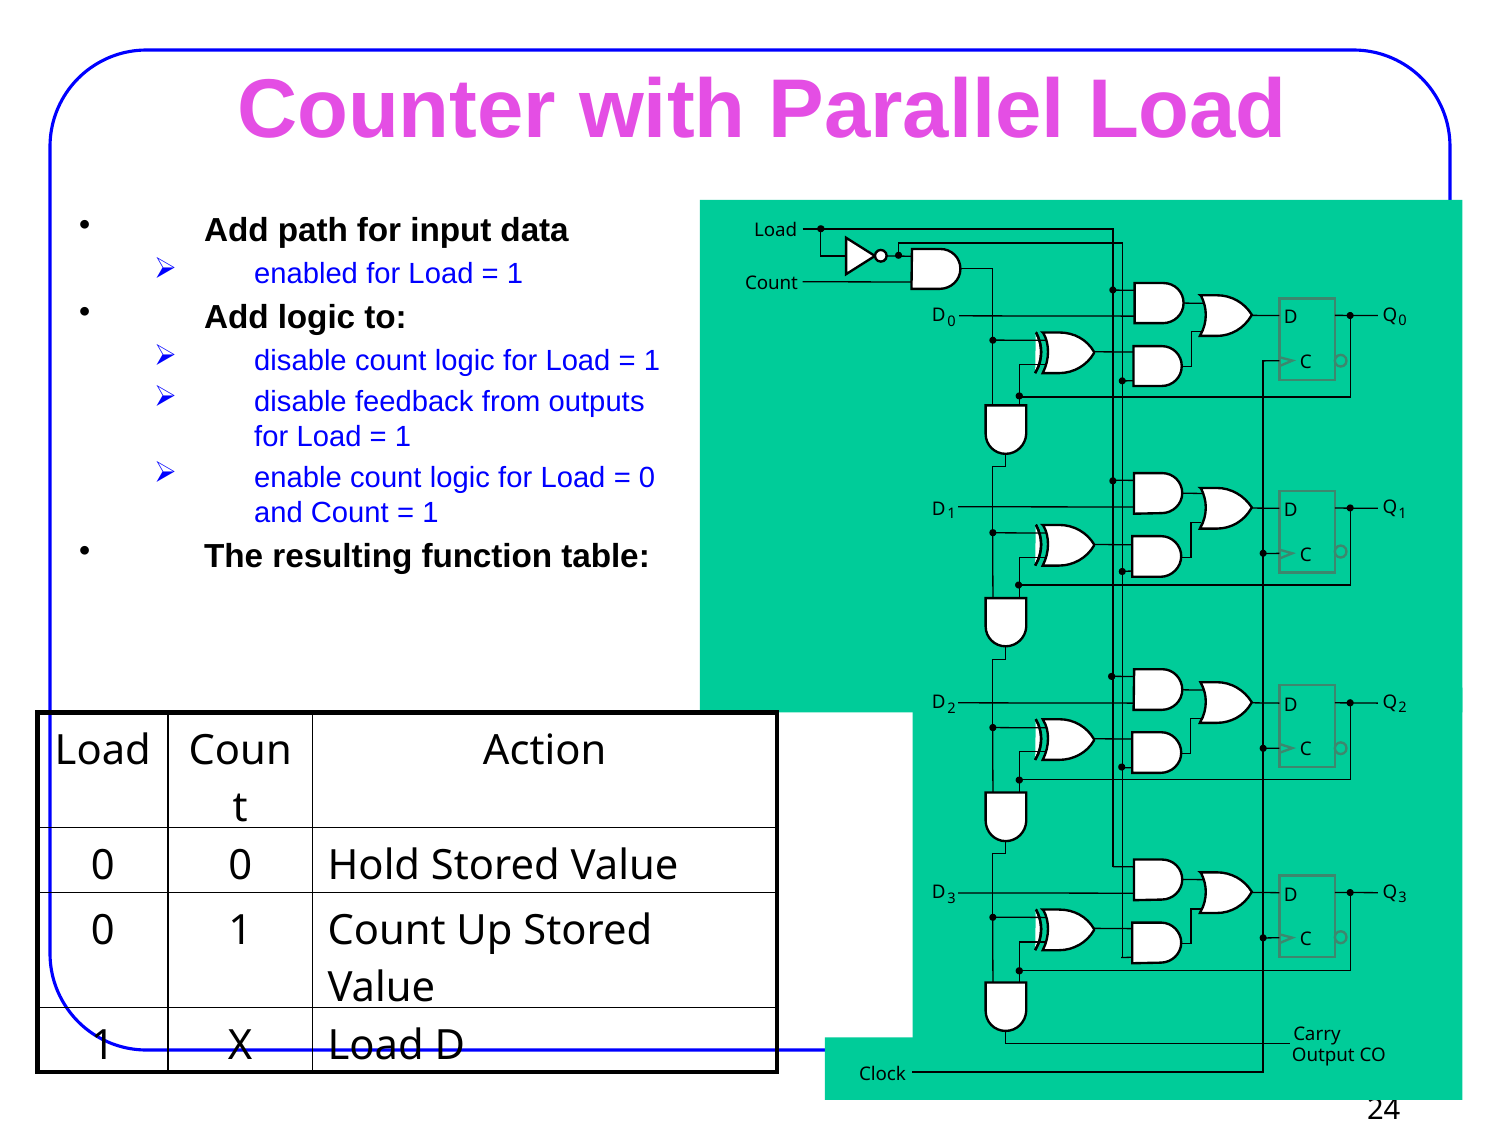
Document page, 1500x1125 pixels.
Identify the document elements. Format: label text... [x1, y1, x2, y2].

table_cell 1 [169, 893, 312, 1007]
table_cell 0 [40, 893, 167, 1007]
table_cell 1 [40, 1008, 167, 1070]
text_box [824, 1093, 912, 1100]
table_header Action [313, 715, 741, 827]
text_box [912, 713, 1463, 1100]
table_cell Hold Stored Value [313, 828, 741, 892]
table_cell 0 [40, 828, 167, 892]
text_box [699, 199, 1463, 713]
table_cell Count Up Stored Value [313, 893, 741, 1007]
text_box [746, 217, 1407, 1085]
table_header Count [169, 715, 312, 827]
title Counter with Parallel Load [125, 20, 1400, 188]
table_header Load [40, 715, 167, 827]
table_cell X [169, 1008, 312, 1070]
list Add path for input data enabled for Load = 1 Add logic to: disable count logic for Load = 1 disable feedback from outputs for Load = 1 enable count logic for Load = 0 and Count = 1 The resulting function table: [62, 200, 699, 710]
table_cell 0 [169, 828, 312, 892]
table_cell Load D [313, 1008, 741, 1070]
